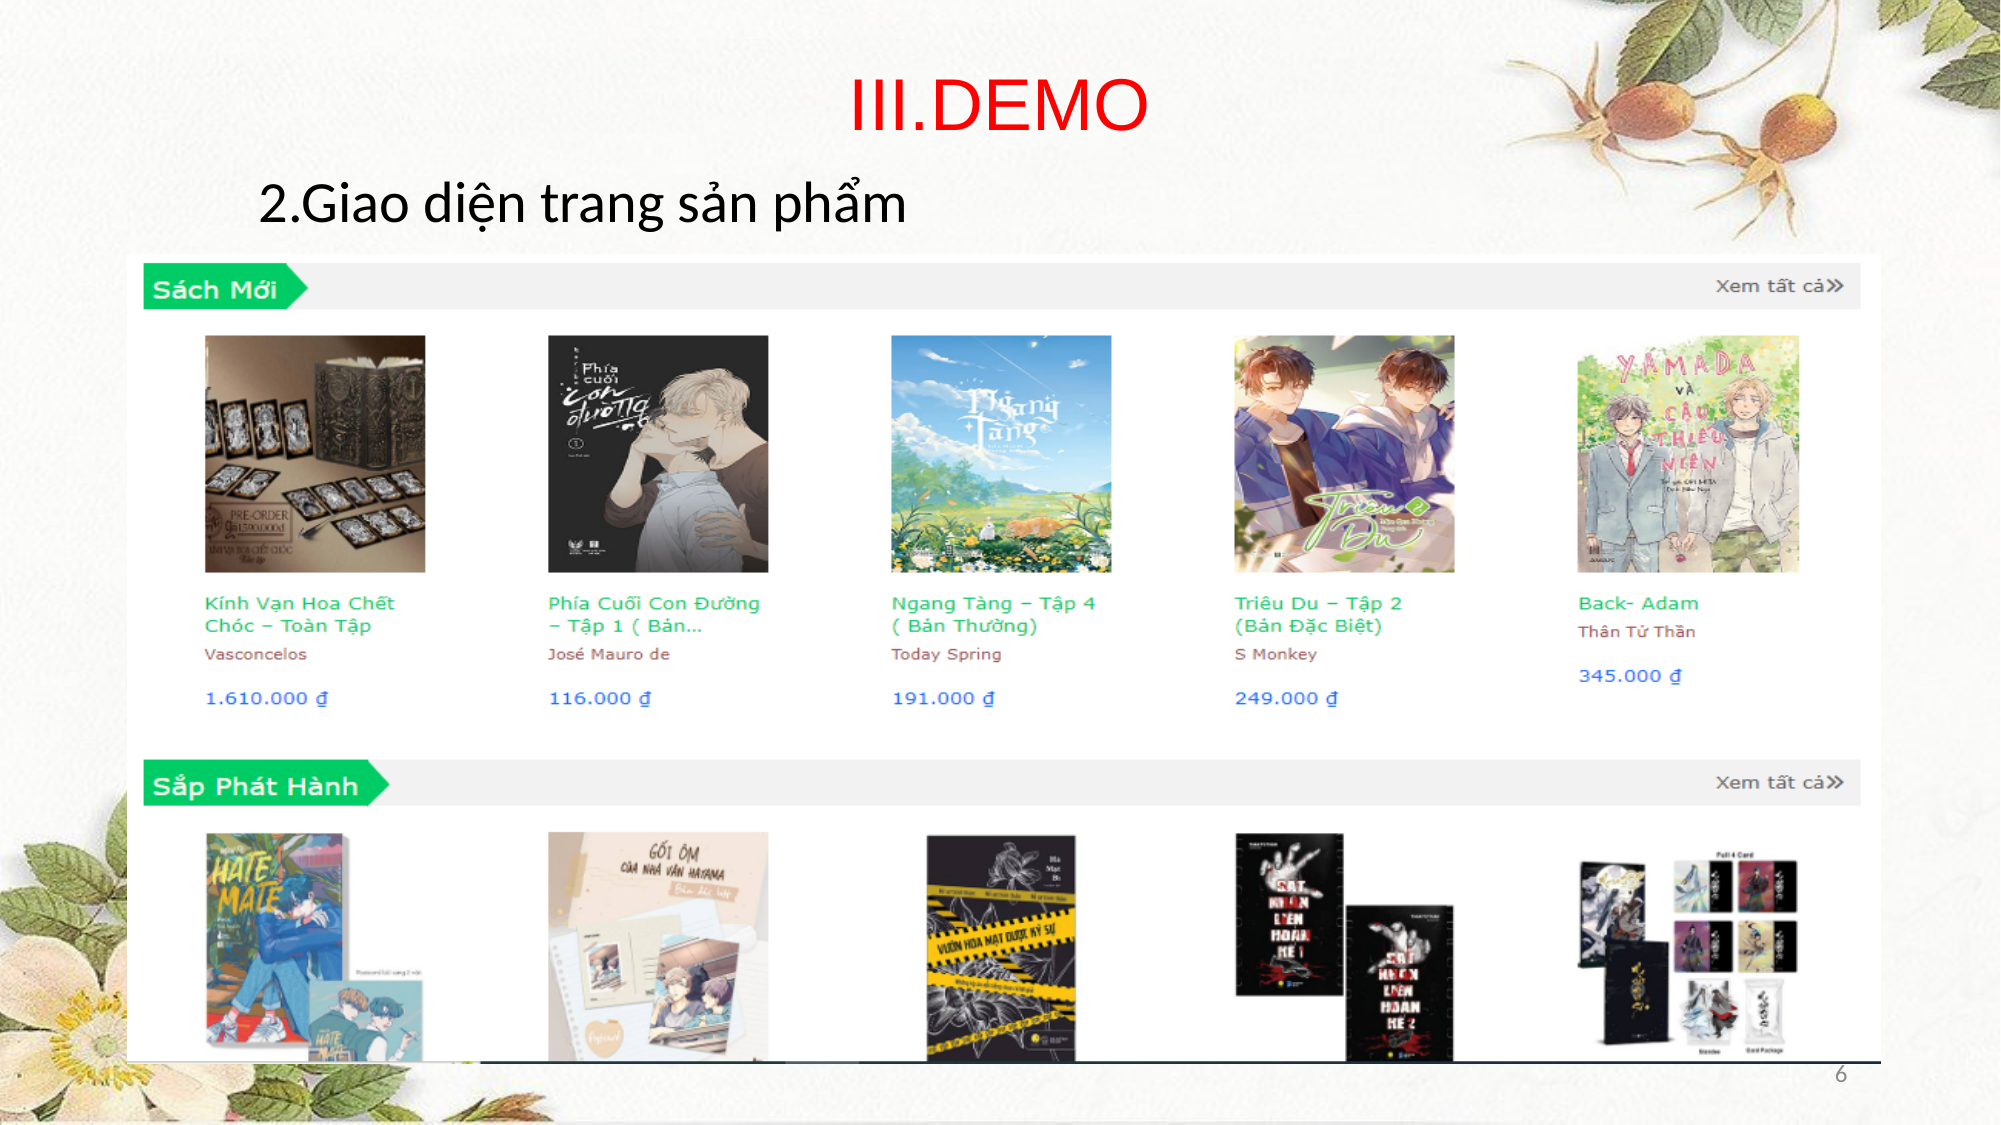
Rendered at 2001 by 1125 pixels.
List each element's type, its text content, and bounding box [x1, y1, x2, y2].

text_box 2.Giao diện trang sản phẩm [244, 157, 940, 242]
picture [0, 0, 2001, 1125]
slide_number 6 [1412, 1064, 1863, 1103]
title III.DEMO [137, 59, 1863, 243]
